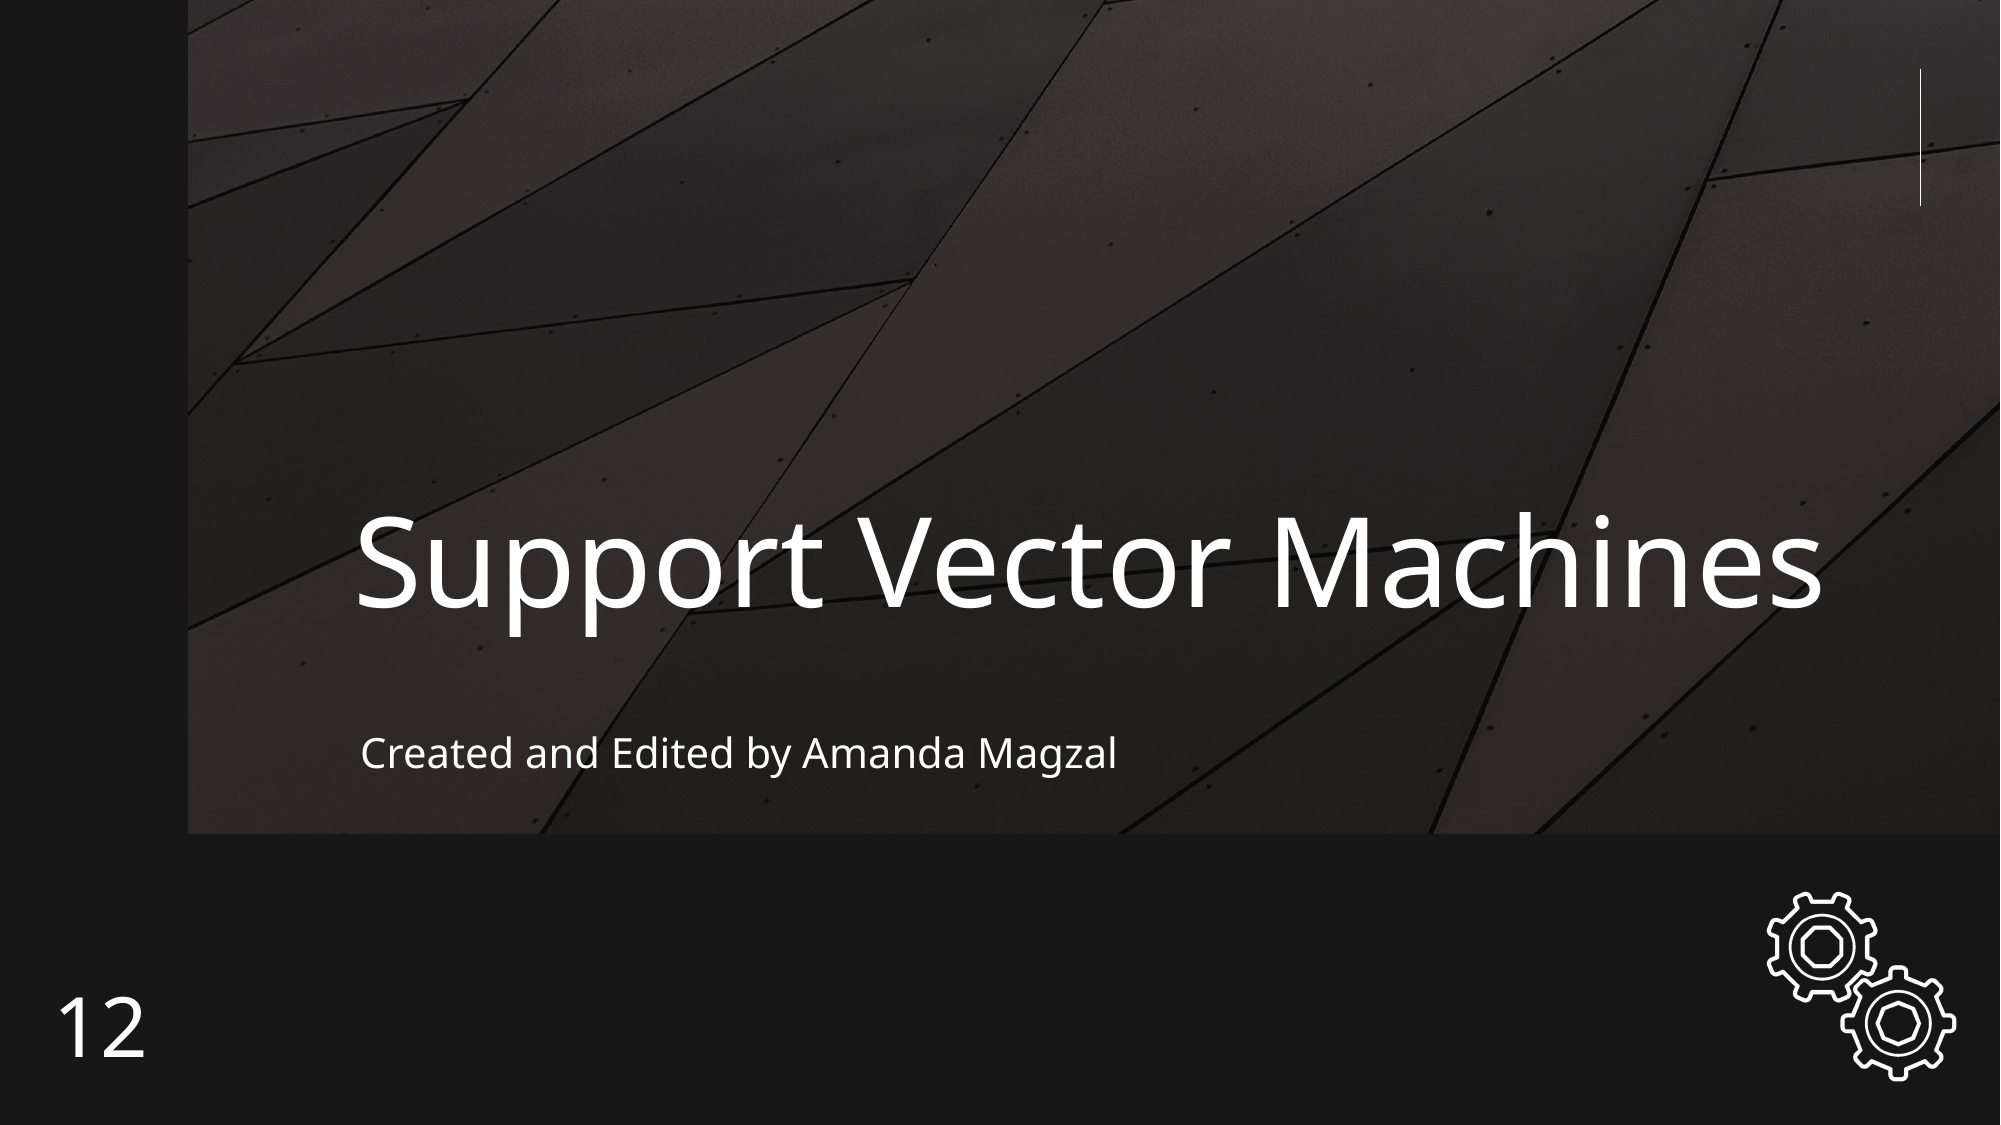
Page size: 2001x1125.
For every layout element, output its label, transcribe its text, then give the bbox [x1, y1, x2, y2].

picture [187, 0, 2000, 834]
picture [1729, 852, 1992, 1118]
text_box 12 [18, 1004, 183, 1075]
